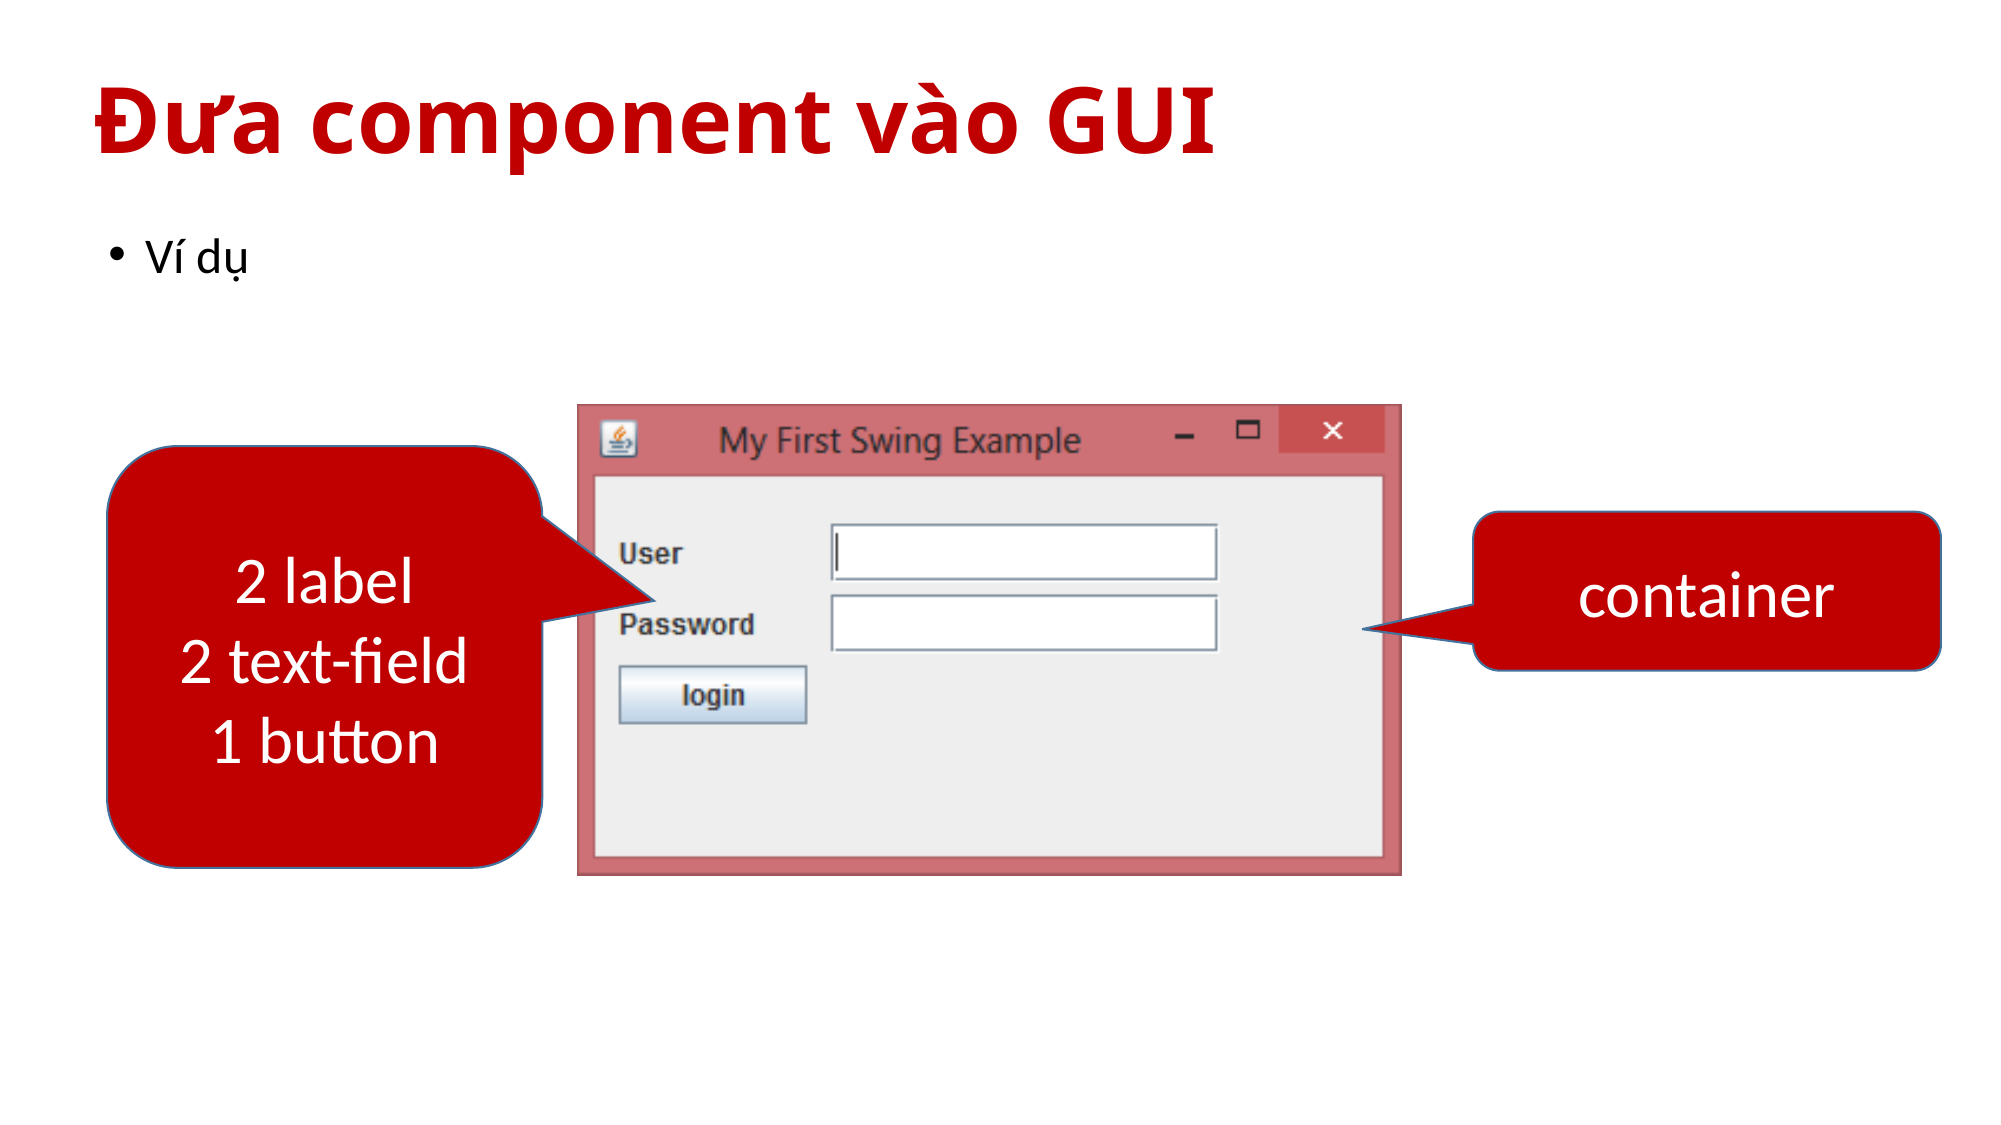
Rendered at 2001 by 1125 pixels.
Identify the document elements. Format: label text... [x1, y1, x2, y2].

text_box container [1402, 510, 1942, 672]
title Đưa component vào GUI [93, 66, 1789, 185]
text_box 2 label 2 text-field 1 button [106, 445, 576, 869]
picture [576, 404, 1402, 876]
list Ví dụ [93, 185, 1861, 350]
